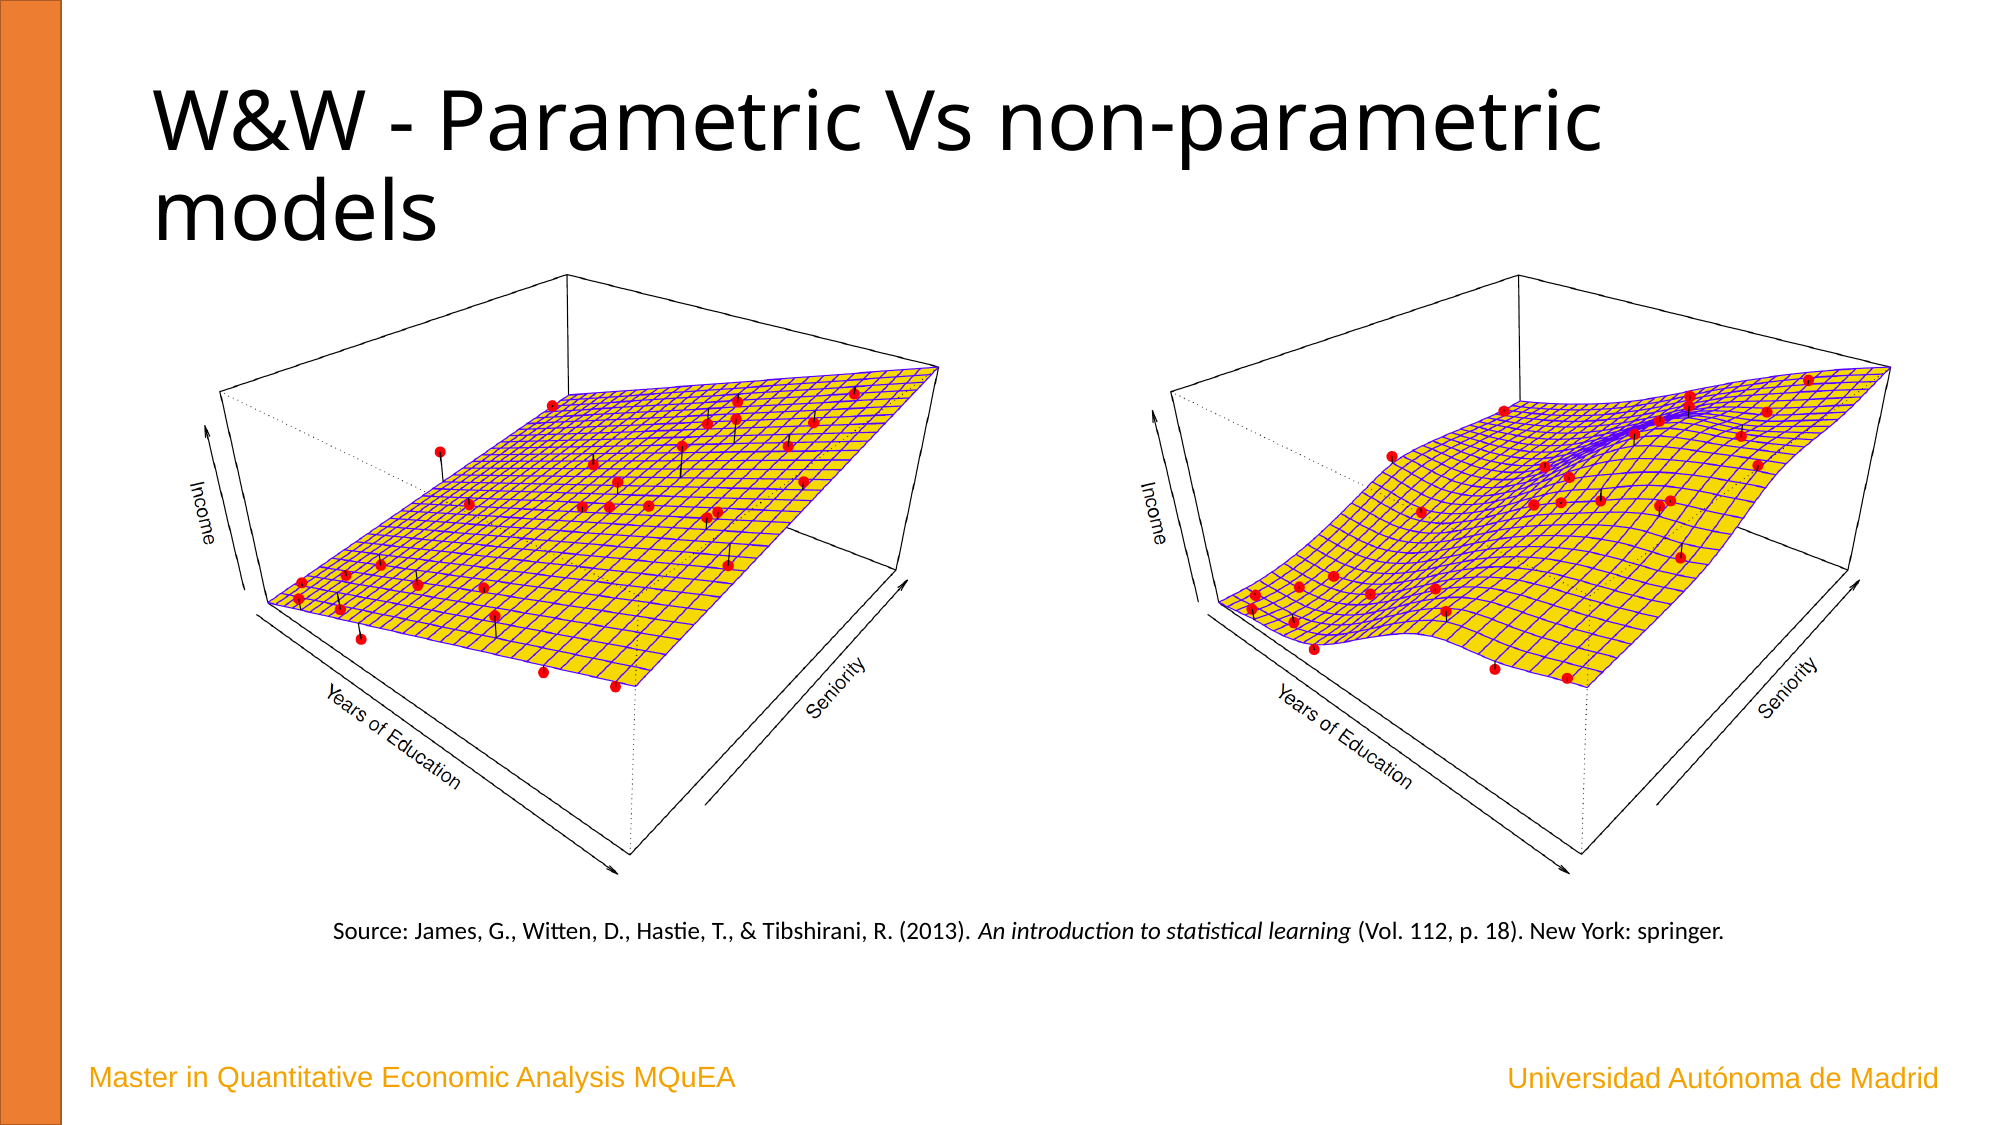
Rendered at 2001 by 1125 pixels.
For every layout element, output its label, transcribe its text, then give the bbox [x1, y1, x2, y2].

picture [1122, 266, 1907, 892]
text_box [0, 0, 62, 1125]
title W&W - Parametric Vs non-parametric models [137, 59, 1863, 278]
text_box Universidad Autónoma de Madrid [1014, 1052, 1955, 1102]
picture [171, 264, 956, 892]
text_box Source: James, G., Witten, D., Hastie, T., & Tibshirani, R. (2013). An introduction to statistical learning (Vol. 112, p. 18). New York: springer. [318, 907, 1778, 982]
text_box Master in Quantitative Economic Analysis MQuEA [73, 1050, 1014, 1101]
